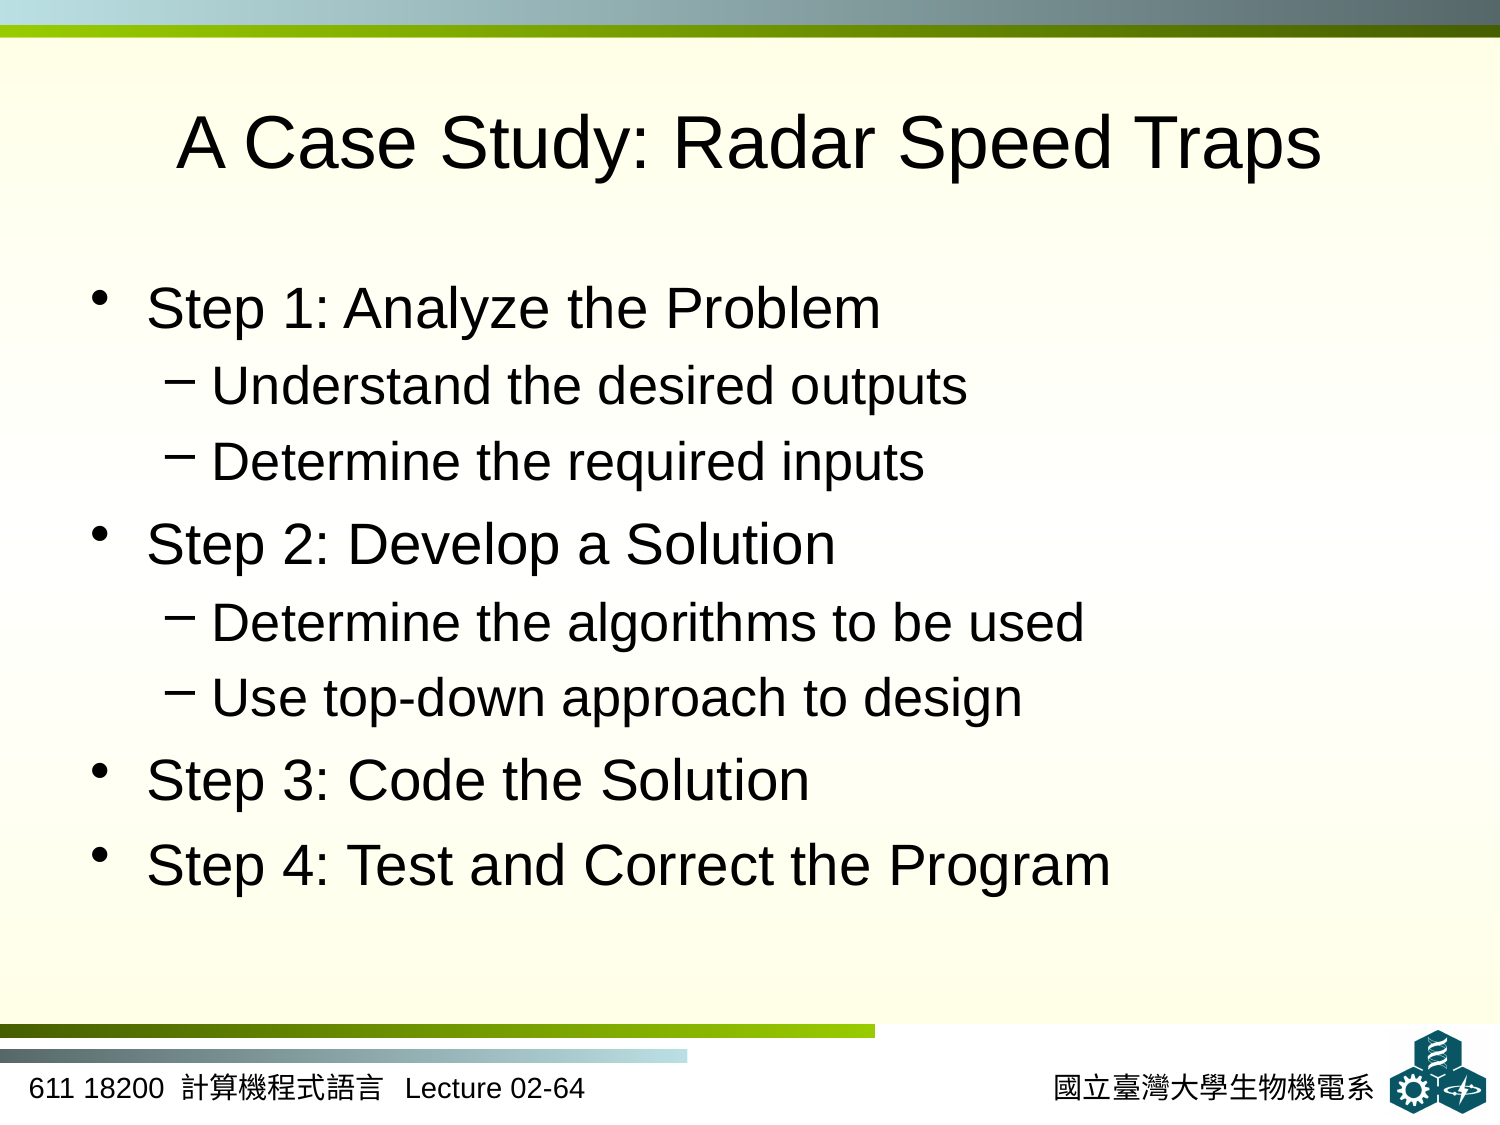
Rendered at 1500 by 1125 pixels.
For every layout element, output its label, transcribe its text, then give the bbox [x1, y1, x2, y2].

picture [1387, 1029, 1488, 1115]
title A Case Study: Radar Speed Traps [74, 44, 1426, 233]
list Step 1: Analyze the Problem Understand the desired outputs Determine the required inputs Step 2: Develop a Solution Determine the algorithms to be used Use top-down approach to design Step 3: Code the Solution Step 4: Test and Correct the Program [74, 262, 1426, 1006]
